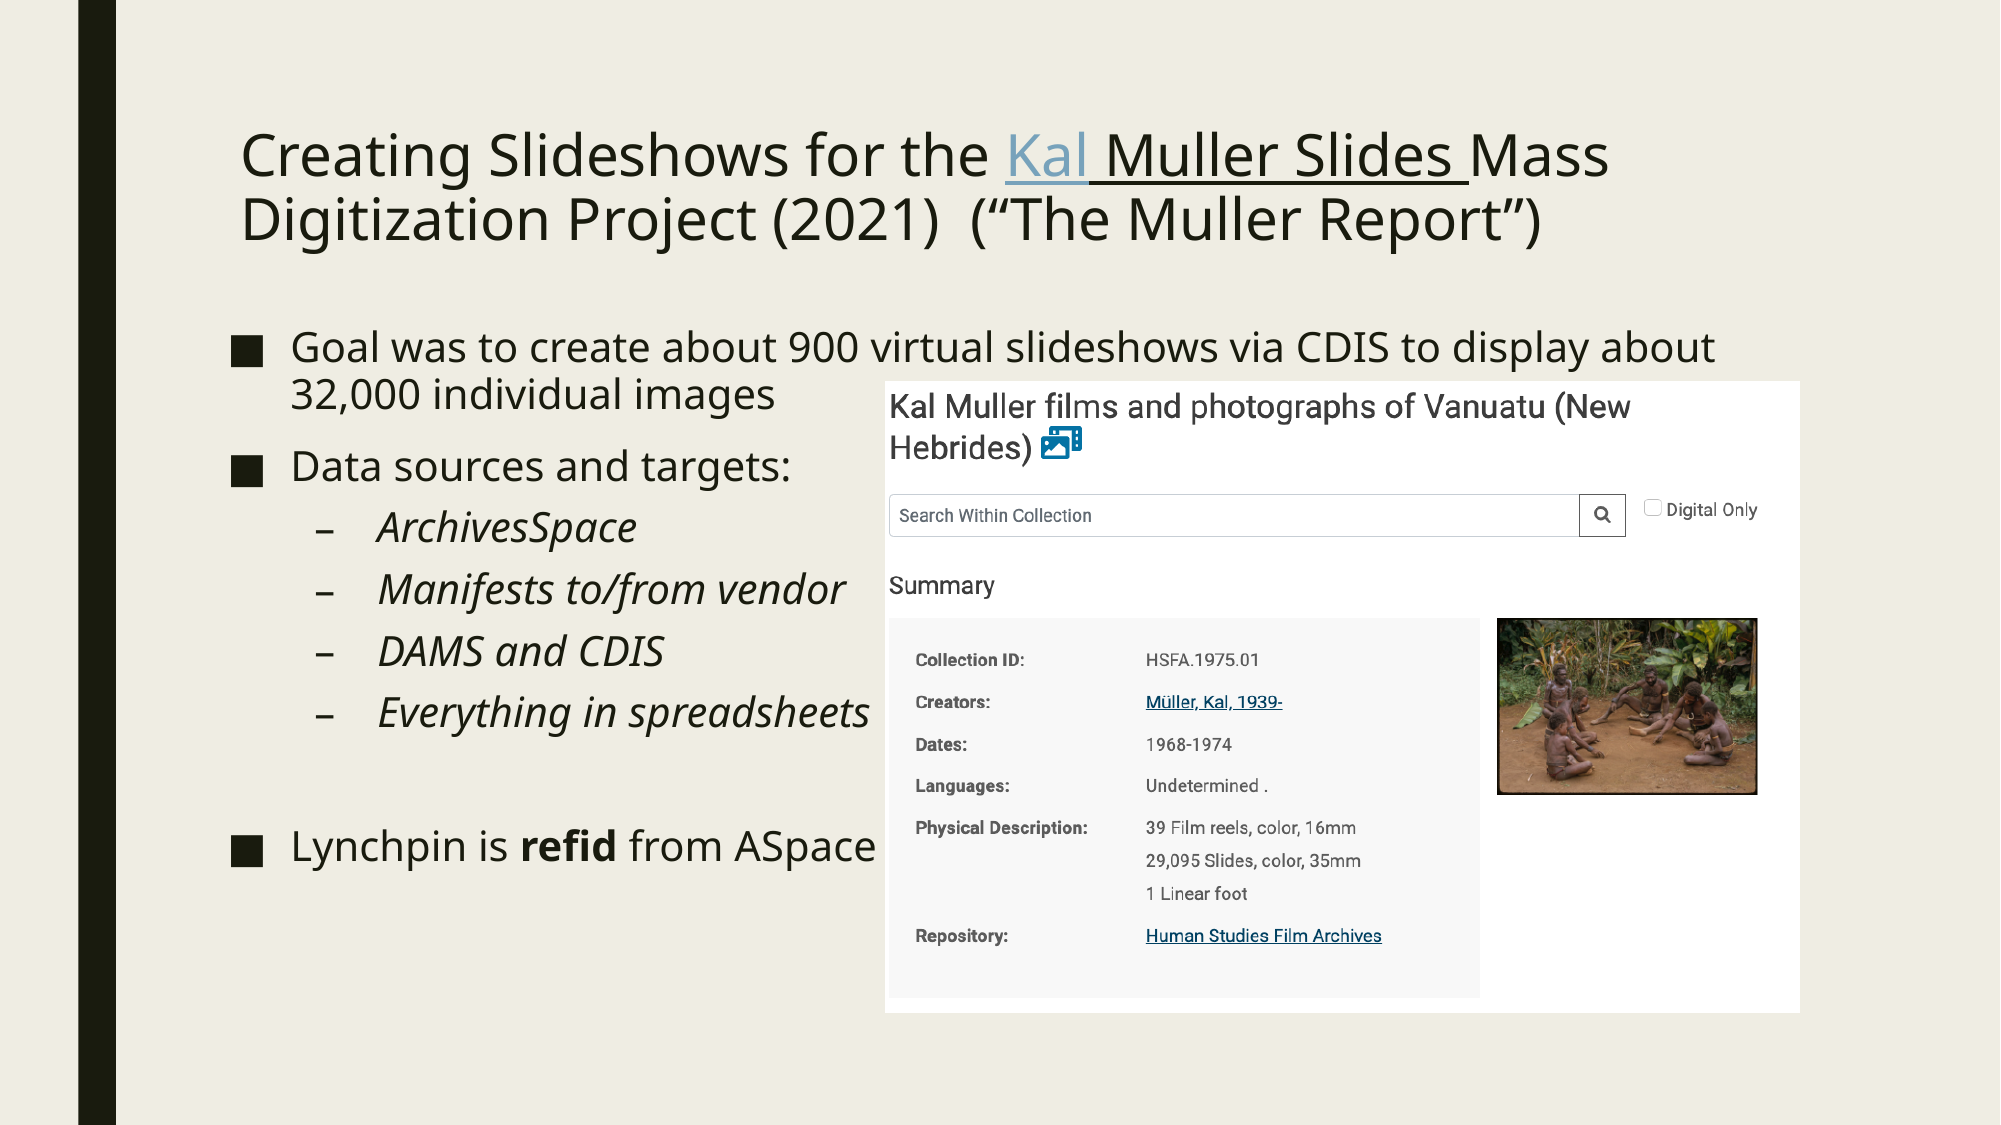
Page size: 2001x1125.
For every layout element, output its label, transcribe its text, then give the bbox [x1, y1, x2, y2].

title Creating Slideshows for the Kal Muller Slides Mass Digitization Project (2021) (“The Muller Report”) [225, 112, 1800, 318]
list Goal was to create about 900 virtual slideshows via CDIS to display about 32,000 individual images Data sources and targets: ArchivesSpace Manifests to/from vendor DAMS and CDIS Everything in spreadsheets Lynchpin is refid from ASpace [212, 317, 1788, 905]
picture [885, 381, 1800, 1013]
